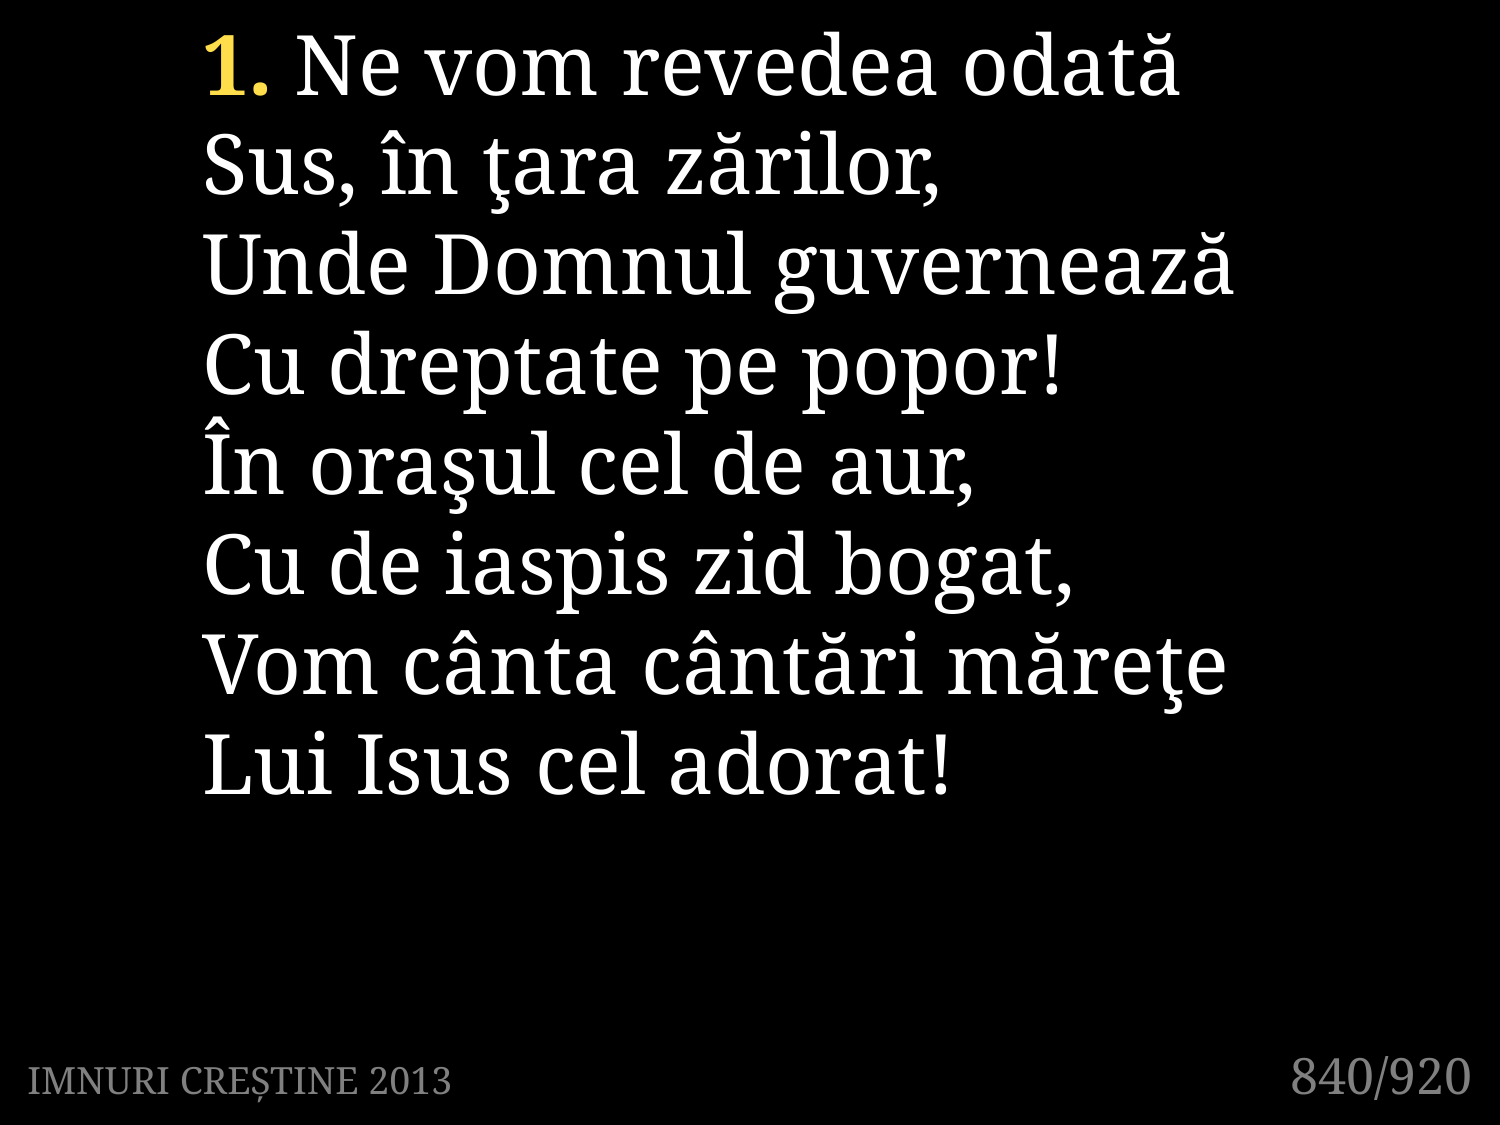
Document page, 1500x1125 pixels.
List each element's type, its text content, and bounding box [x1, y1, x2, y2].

text_box IMNURI CREȘTINE 2013 [12, 1049, 637, 1110]
text_box 840/920 [637, 1037, 1488, 1113]
text_box 1. Ne vom revedea odată Sus, în ţara zărilor, Unde Domnul guvernează Cu dreptate pe popor! În oraşul cel de aur, Cu de iaspis zid bogat, Vom cânta cântări măreţe Lui Isus cel adorat! [187, 4, 1500, 819]
